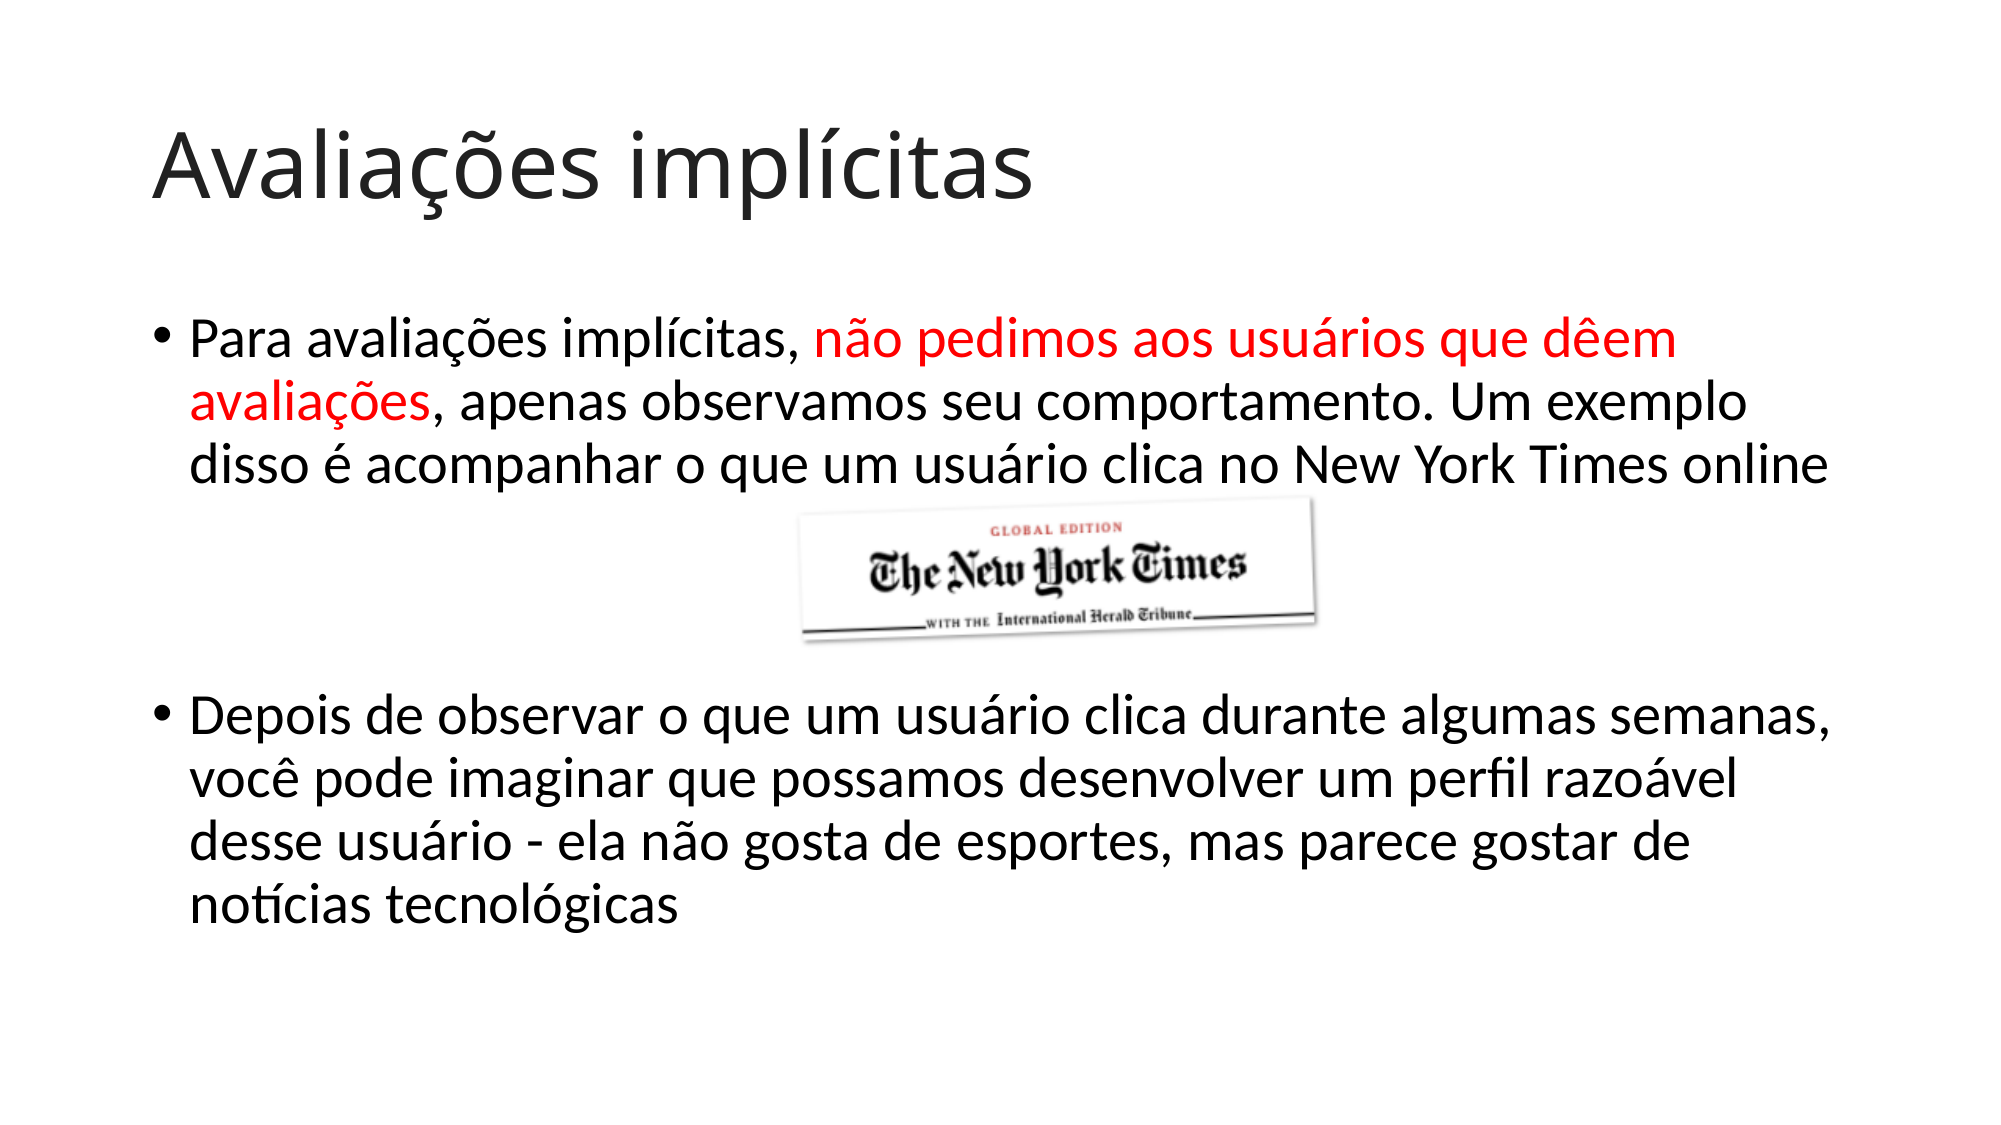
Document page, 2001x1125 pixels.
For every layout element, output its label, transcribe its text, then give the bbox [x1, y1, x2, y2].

title Avaliações implícitas [137, 59, 1863, 278]
list Para avaliações implícitas, não pedimos aos usuários que dêem avaliações, apenas observamos seu comportamento. Um exemplo disso é acompanhar o que um usuário clica no New York Times online Depois de observar o que um usuário clica durante algumas semanas, você pode imaginar que possamos desenvolver um perfil razoável desse usuário - ela não gosta de esportes, mas parece gostar de notícias tecnológicas [137, 299, 1863, 1014]
picture [782, 485, 1338, 657]
